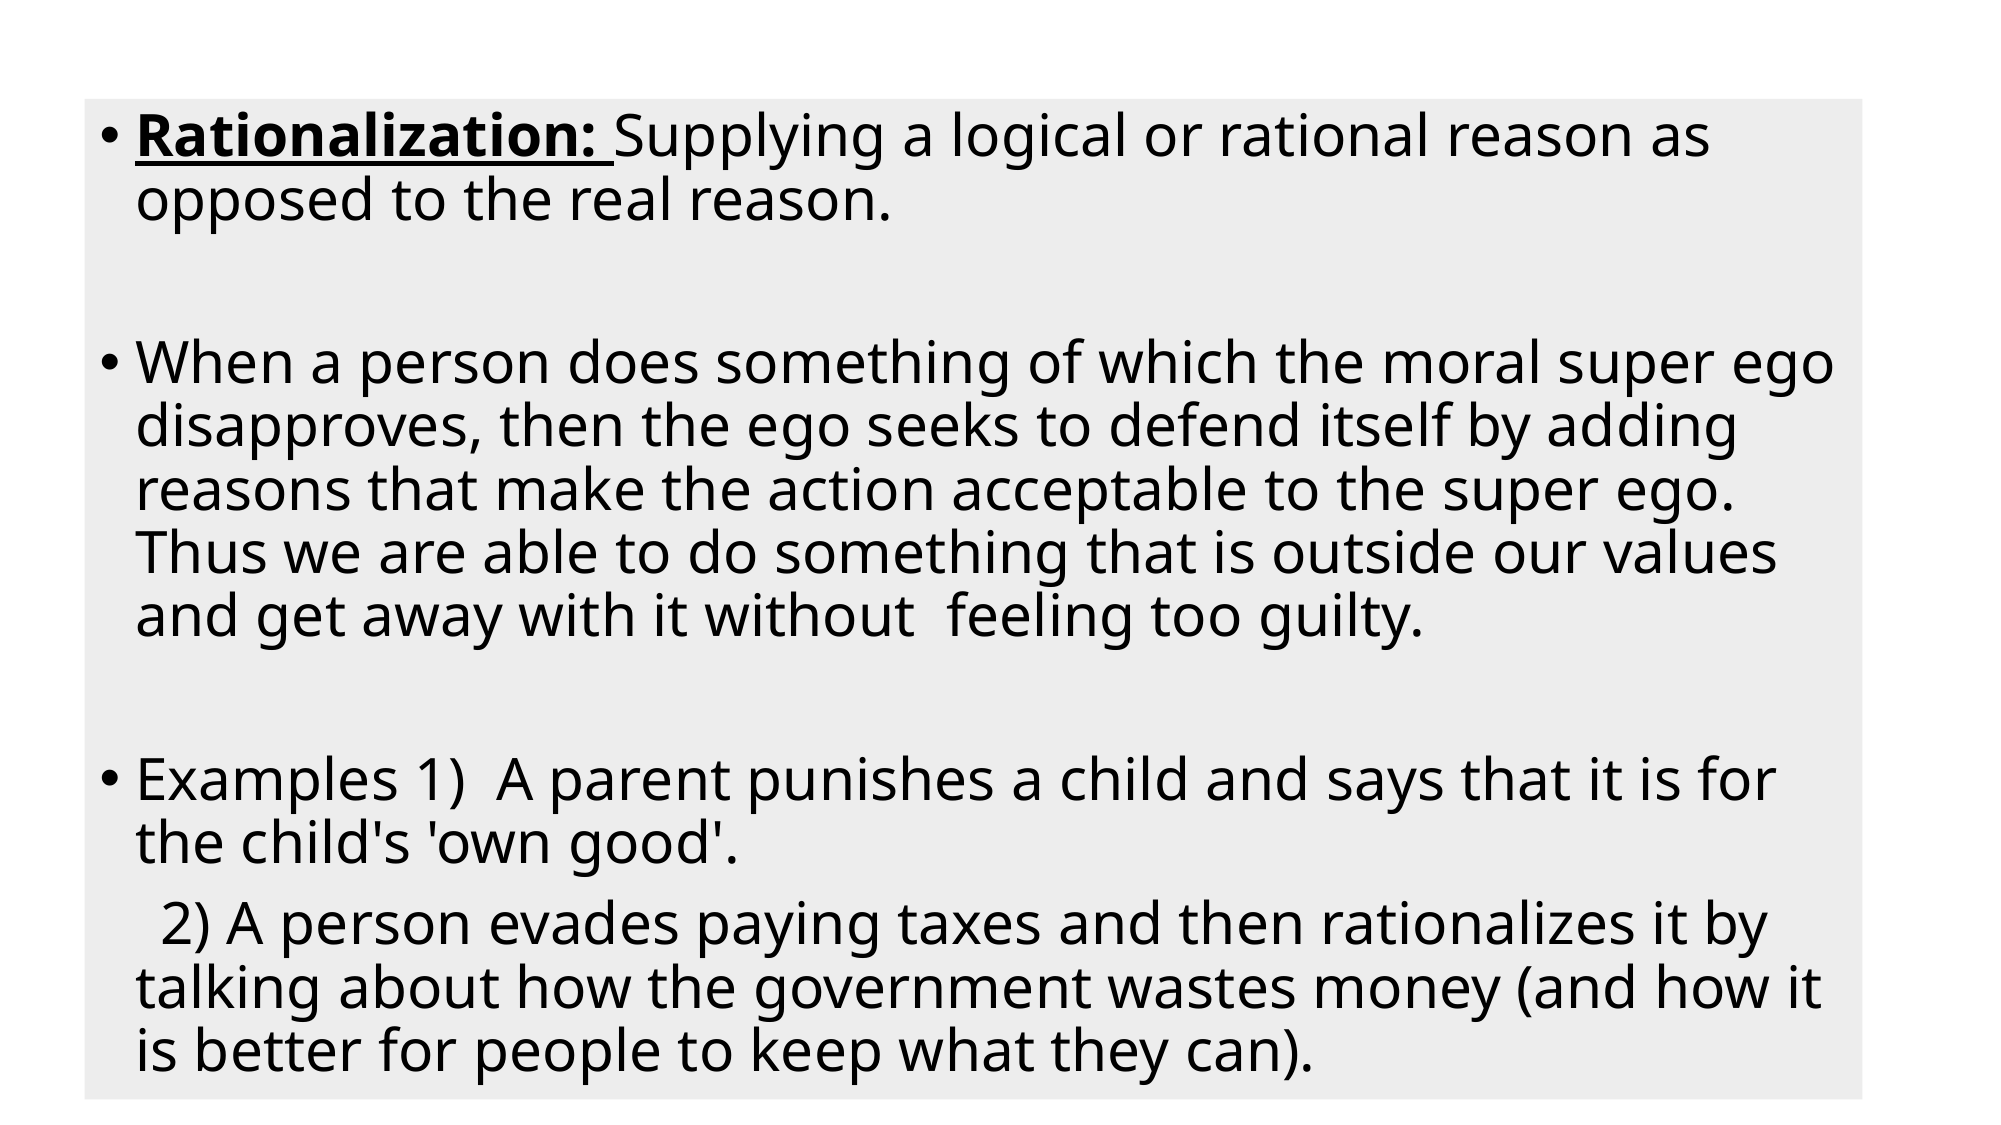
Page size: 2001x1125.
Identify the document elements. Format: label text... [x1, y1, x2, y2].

list Rationalization: Supplying a logical or rational reason as opposed to the real reason. When a person does something of which the moral super ego disapproves, then the ego seeks to defend itself by adding reasons that make the action acceptable to the super ego. Thus we are able to do something that is outside our values and get away with it without feeling too guilty. Examples 1) A parent punishes a child and says that it is for the child's 'own good'. 2) A person evades paying taxes and then rationalizes it by talking about how the government wastes money (and how it is better for people to keep what they can). [84, 98, 1863, 1100]
